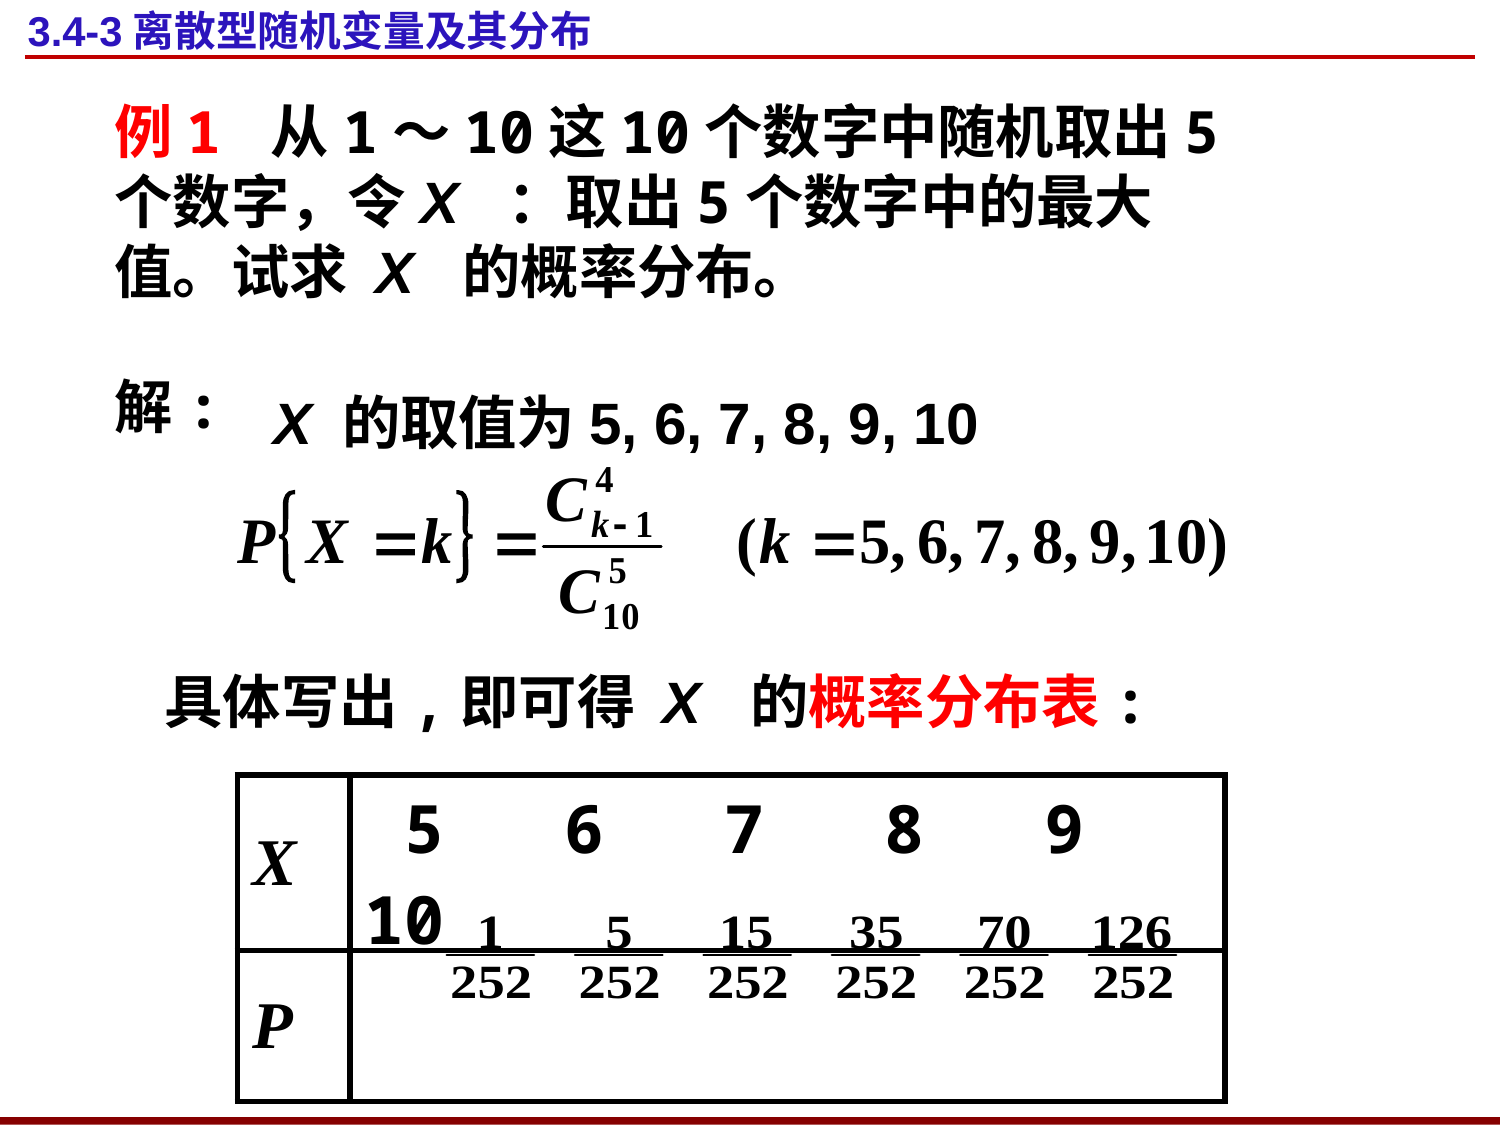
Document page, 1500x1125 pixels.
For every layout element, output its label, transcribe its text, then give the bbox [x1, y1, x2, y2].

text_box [437, 899, 1188, 1008]
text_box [224, 449, 1236, 645]
table_cell P [240, 953, 347, 1099]
table_cell [353, 953, 1222, 1099]
text_box 解: [99, 362, 313, 448]
text_box 例1 从1～10这10个数字中随机取出5个数字，令X ：取出5个数字中的最大值。试求 X 的概率分布。 [99, 87, 1238, 313]
title 3.4-3离散型随机变量及其分布 [12, 6, 1304, 53]
table_header 5 6 7 8 9 10 [353, 778, 1222, 948]
text_box X 的取值为5, 6, 7, 8, 9, 10 [258, 378, 1334, 464]
table_header X [240, 778, 347, 948]
text_box 具体写出,即可得 X 的概率分布表: [150, 658, 1223, 743]
